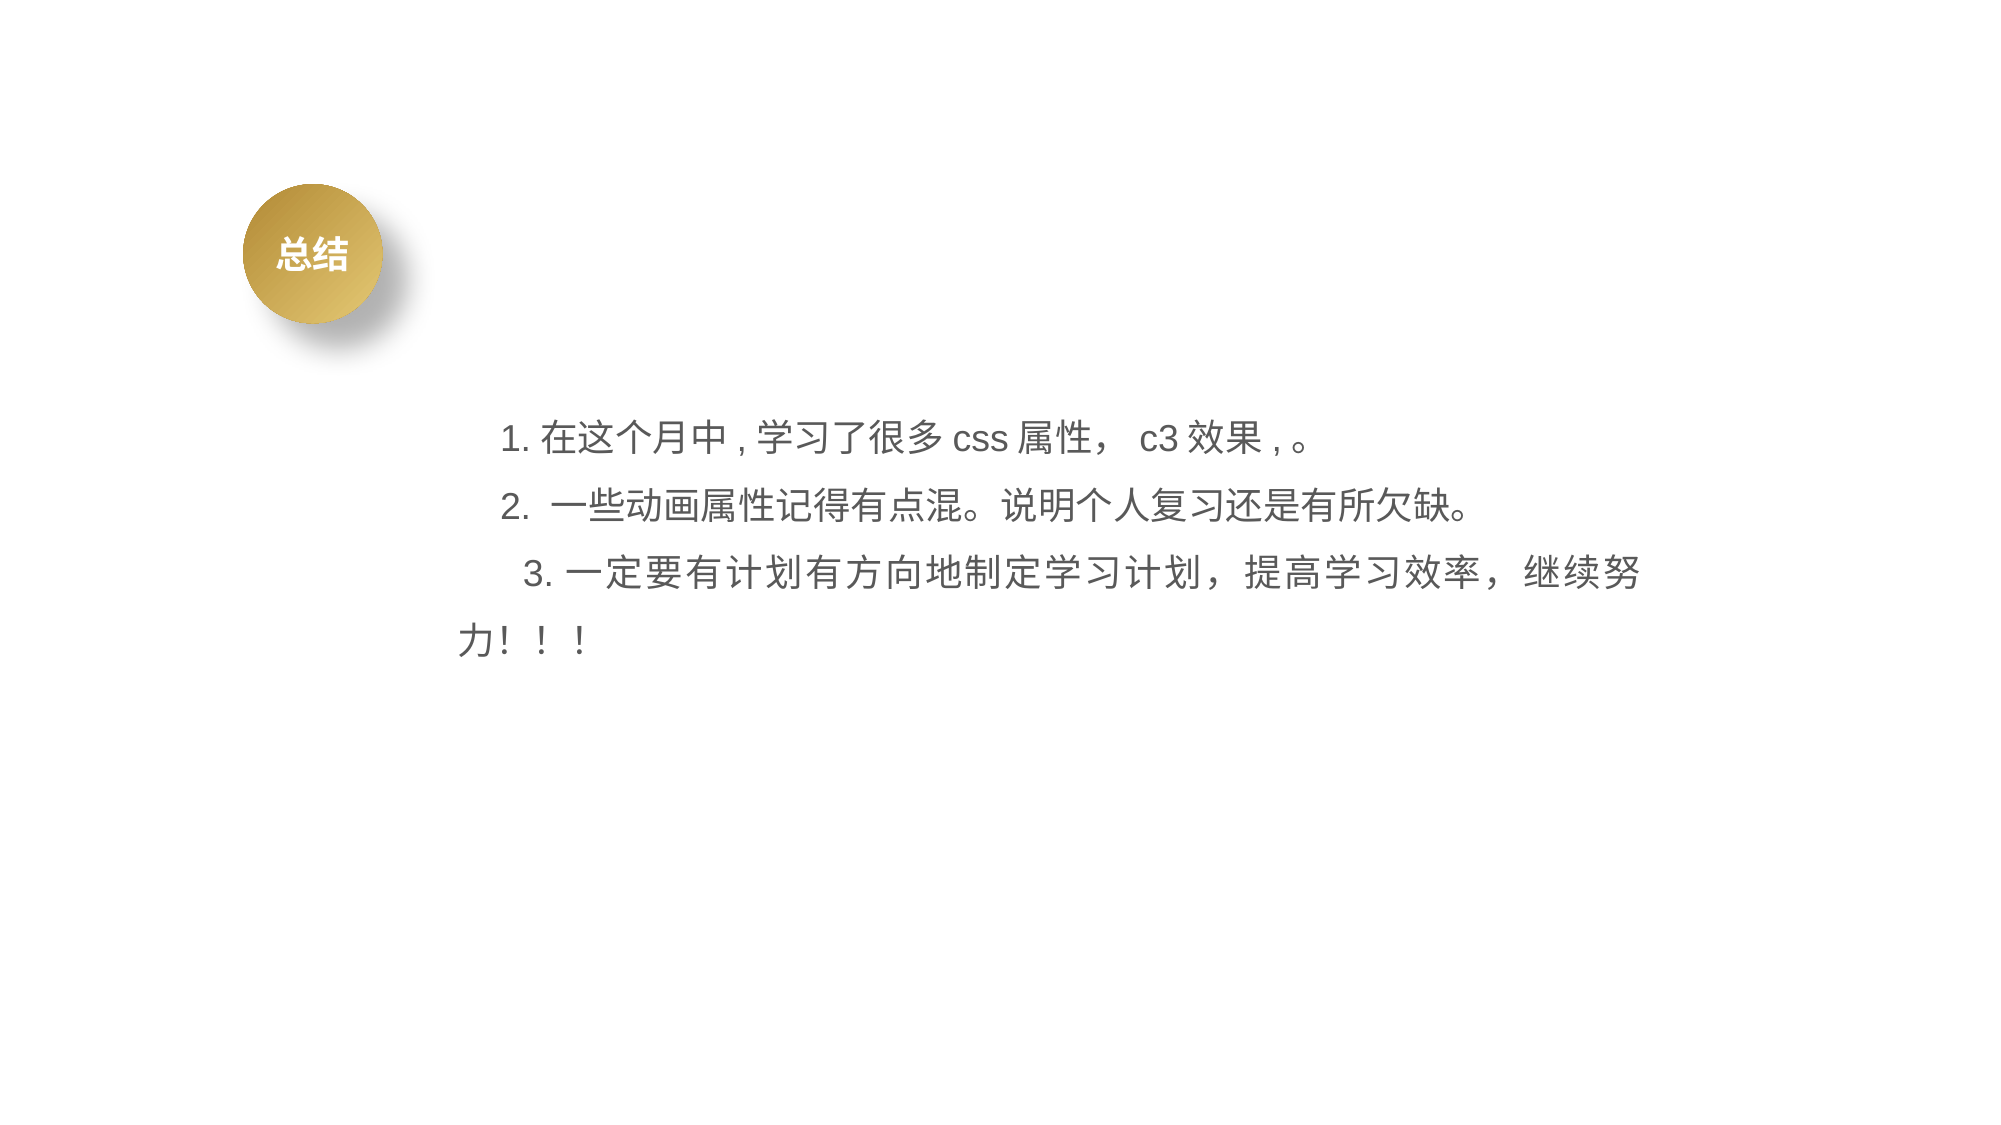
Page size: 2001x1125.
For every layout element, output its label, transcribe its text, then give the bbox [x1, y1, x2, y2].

text_box [242, 183, 384, 325]
text_box 1.在这个月中,学习了很多css属性，c3效果,。 2. 一些动画属性记得有点混。说明个人复习还是有所欠缺。 3.一定要有计划有方向地制定学习计划，提高学习效率，继续努力！！！ [443, 384, 1657, 670]
text_box 总结 [260, 223, 366, 284]
